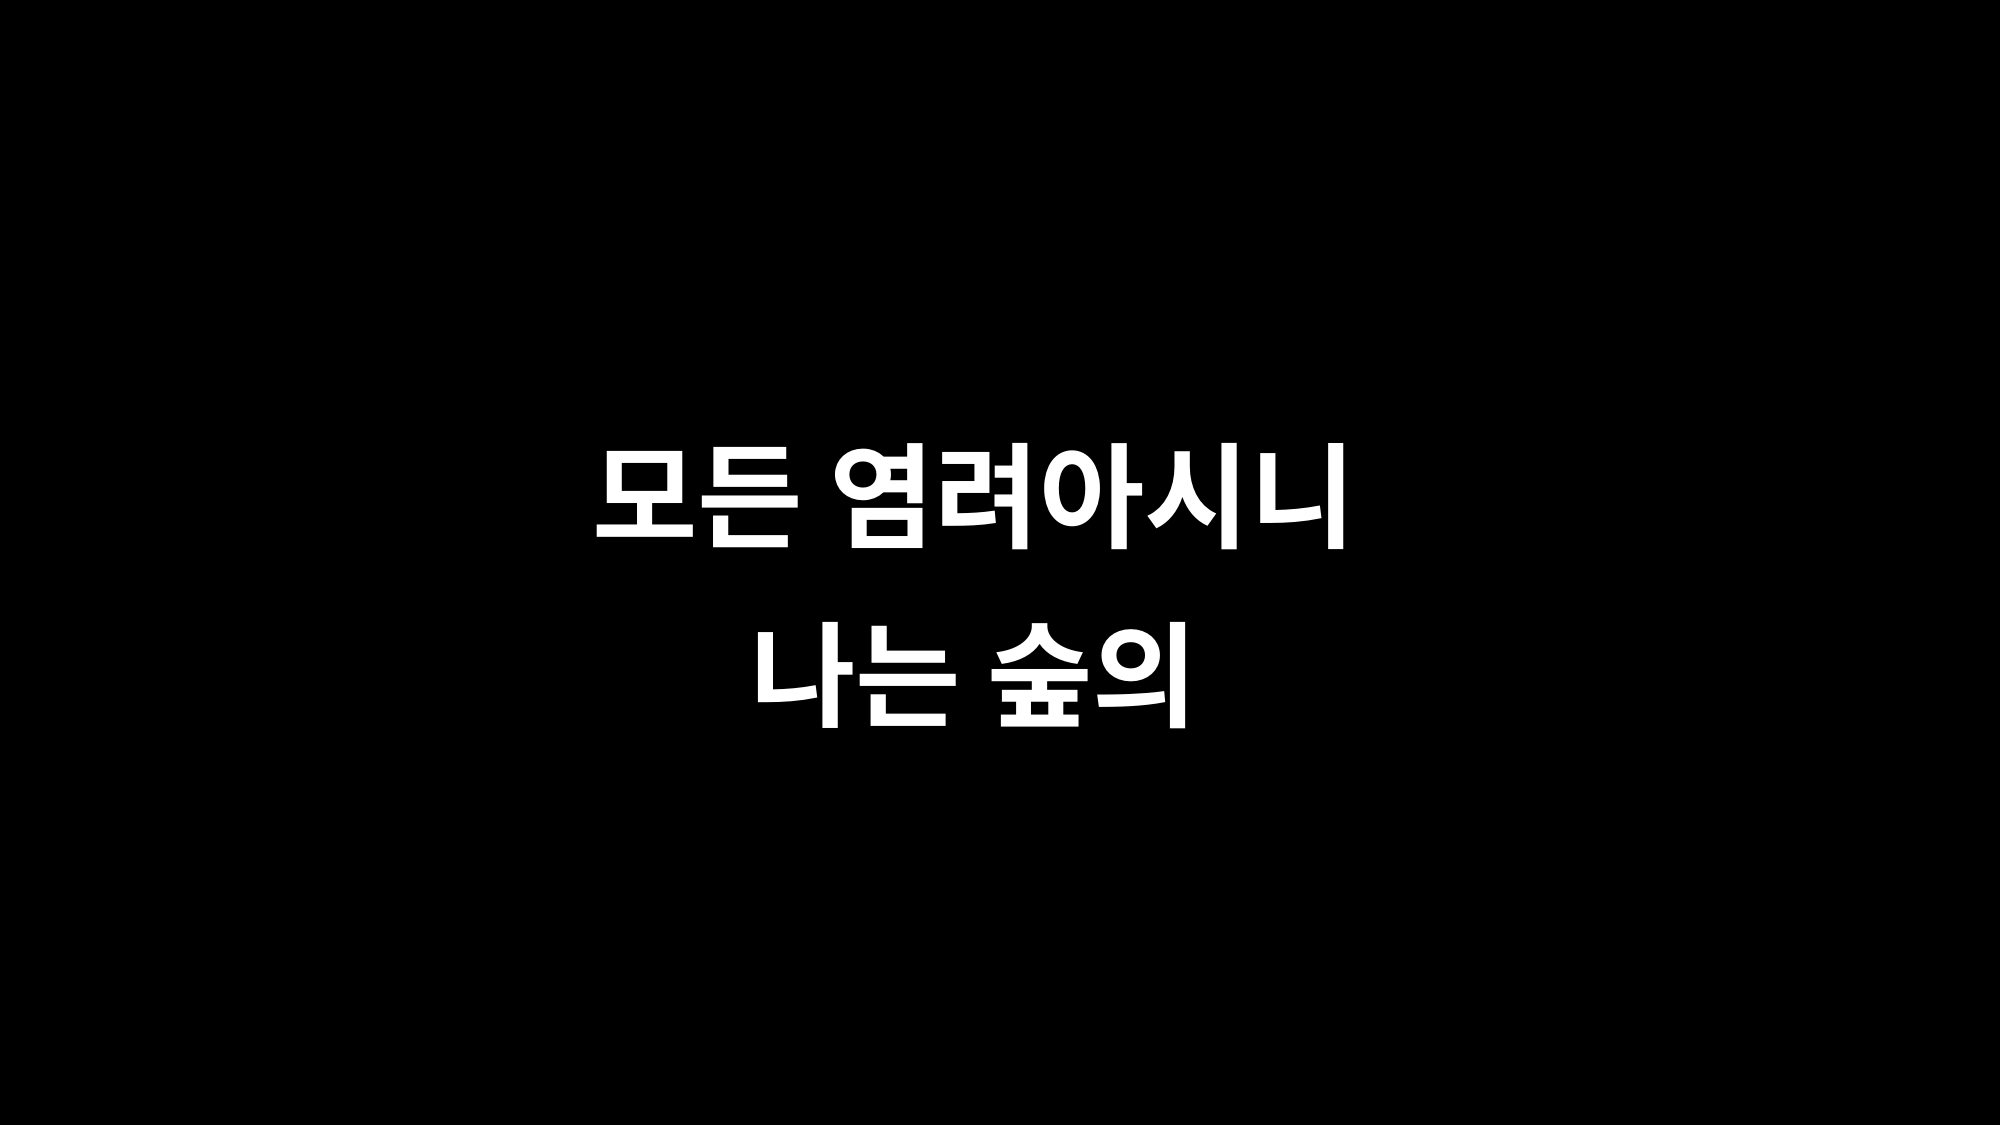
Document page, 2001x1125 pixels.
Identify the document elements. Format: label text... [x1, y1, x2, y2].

text_box 모든 염려아시니 나는 숲의 [0, 376, 2000, 749]
